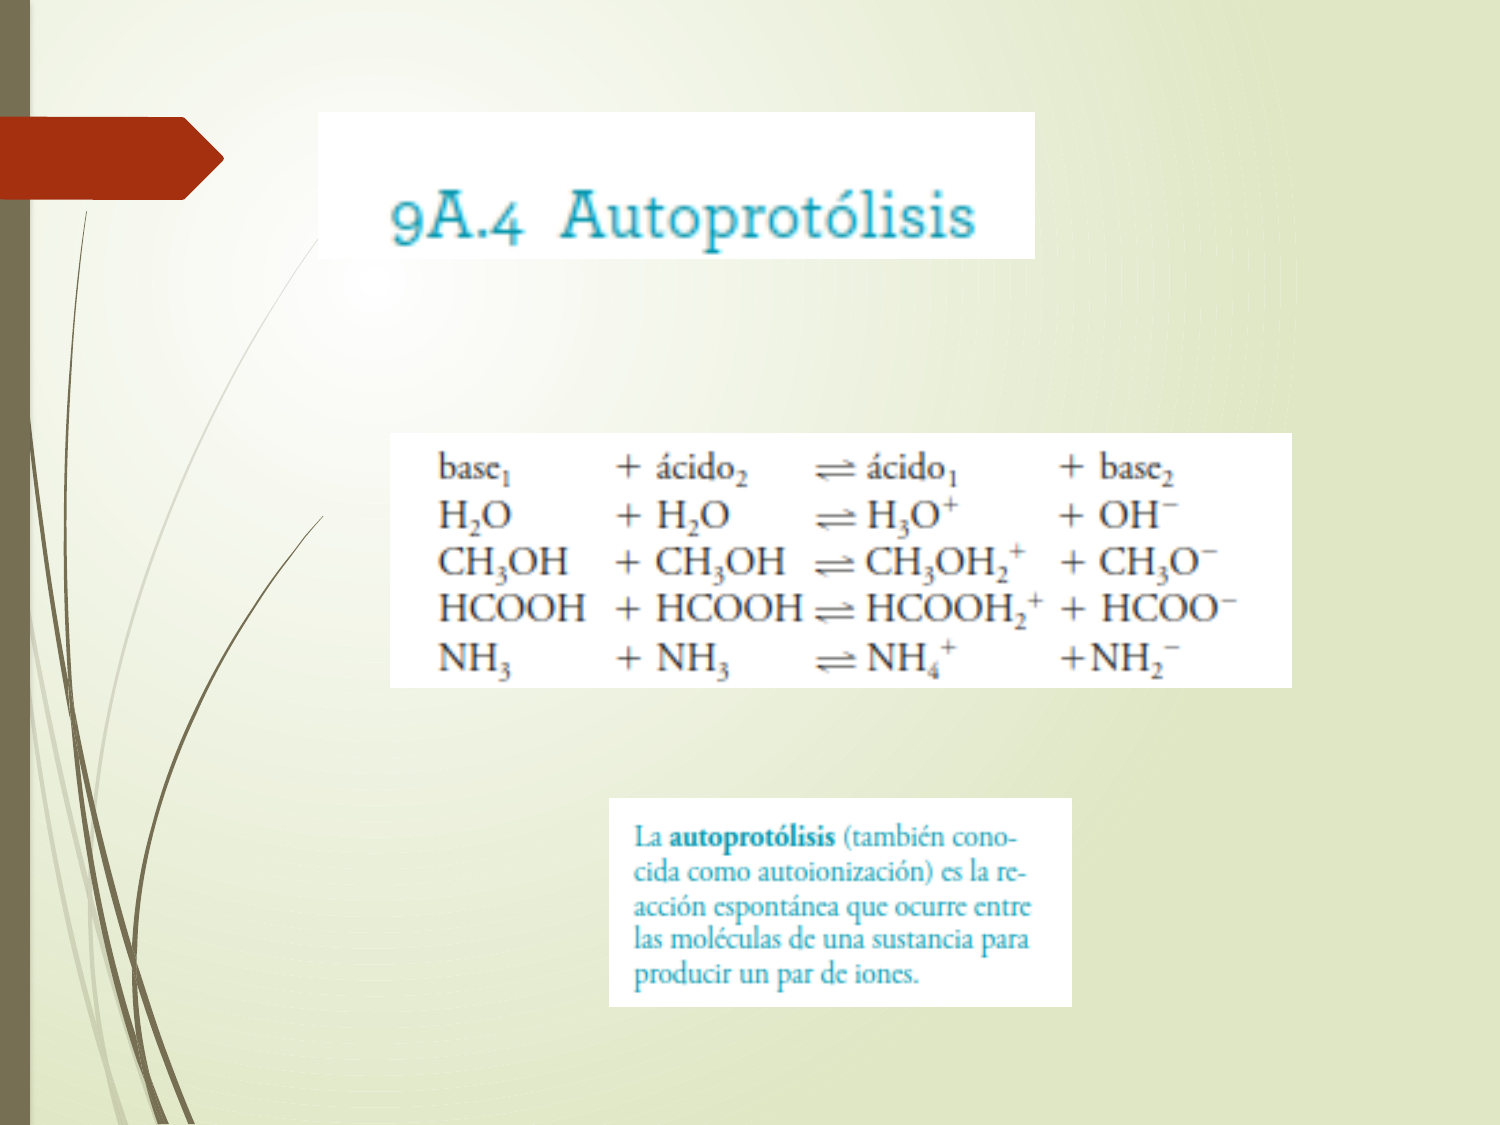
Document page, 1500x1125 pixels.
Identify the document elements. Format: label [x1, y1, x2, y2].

picture [389, 433, 1292, 689]
picture [609, 798, 1073, 1007]
picture [318, 112, 1035, 259]
